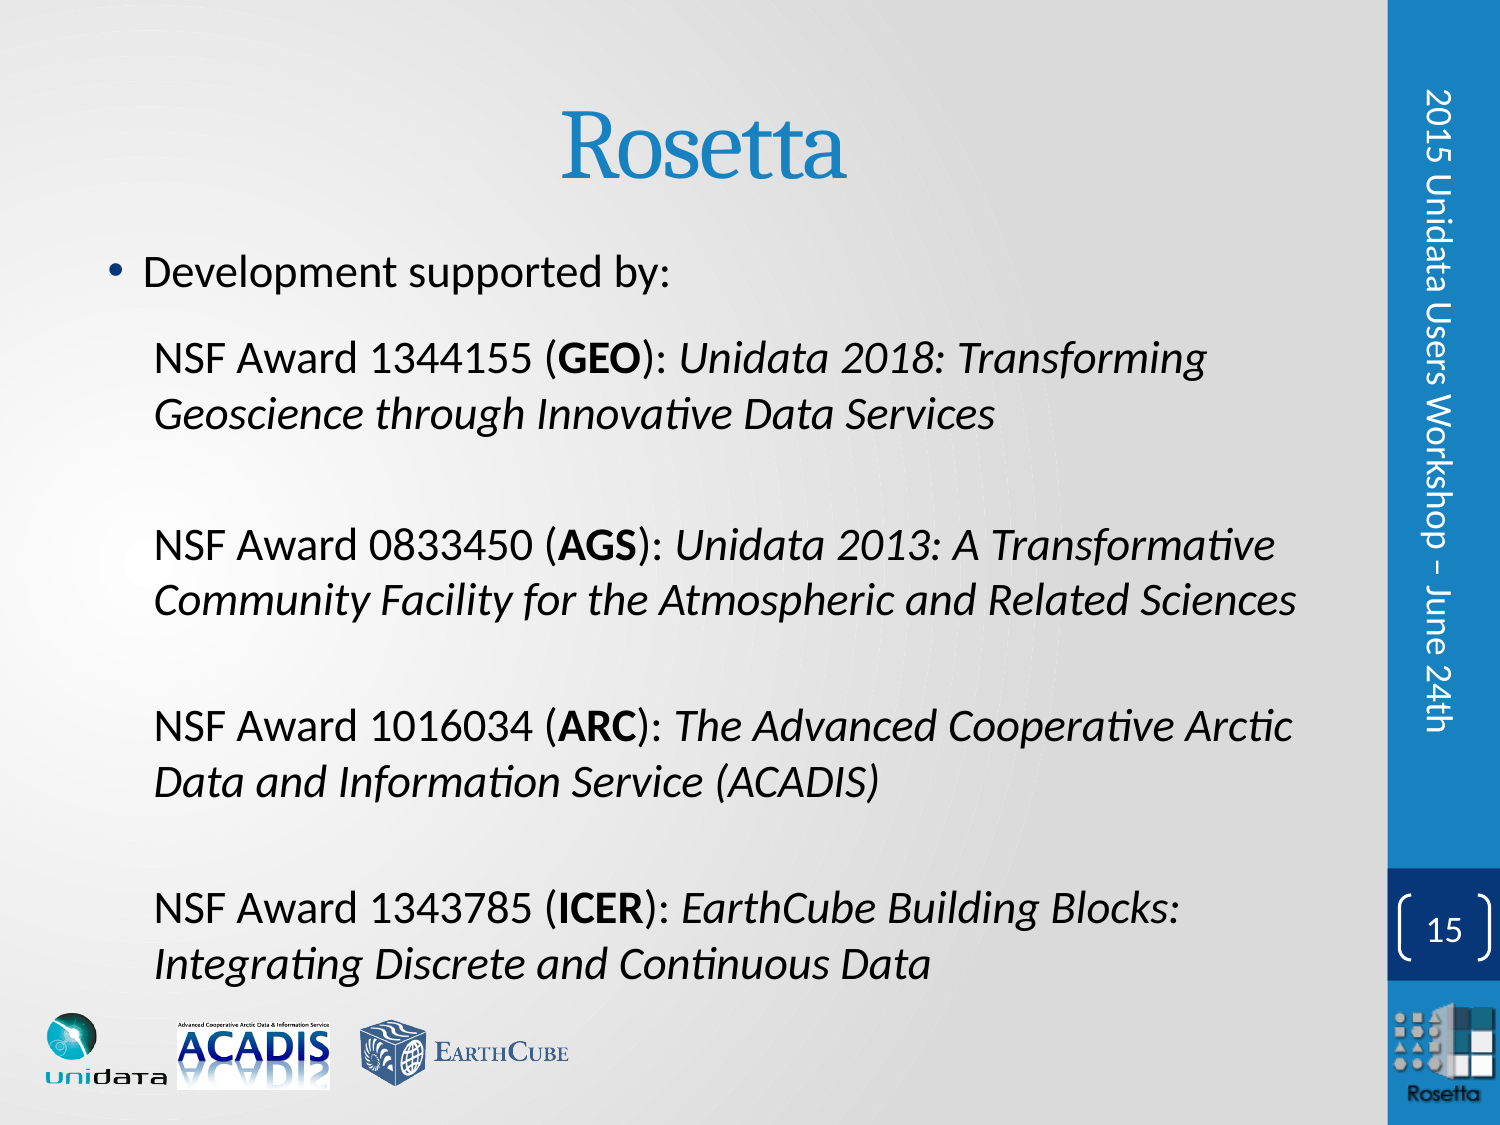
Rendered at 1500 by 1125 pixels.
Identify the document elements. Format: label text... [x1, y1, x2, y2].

slide_number 14 [1397, 893, 1492, 962]
picture [177, 1022, 330, 1090]
list Development supported by: NSF Award 1344155 (GEO): Unidata 2018: Transforming Geoscience through Innovative Data Services NSF Award 0833450 (AGS): Unidata 2013: A Transformative Community Facility for the Atmospheric and Related Sciences NSF Award 1016034 (ARC): The Advanced Cooperative Arctic Data and Information Service (ACADIS) NSF Award 1343785 (ICER): EarthCube Building Blocks: Integrating Discrete and Continuous Data [75, 233, 1325, 1022]
title Rosetta [49, 45, 1359, 233]
picture [1387, 997, 1500, 1110]
text_box 2015 Unidata Users Workshop – June 24th [1412, 74, 1472, 759]
picture [353, 1022, 573, 1090]
picture [45, 1012, 167, 1085]
